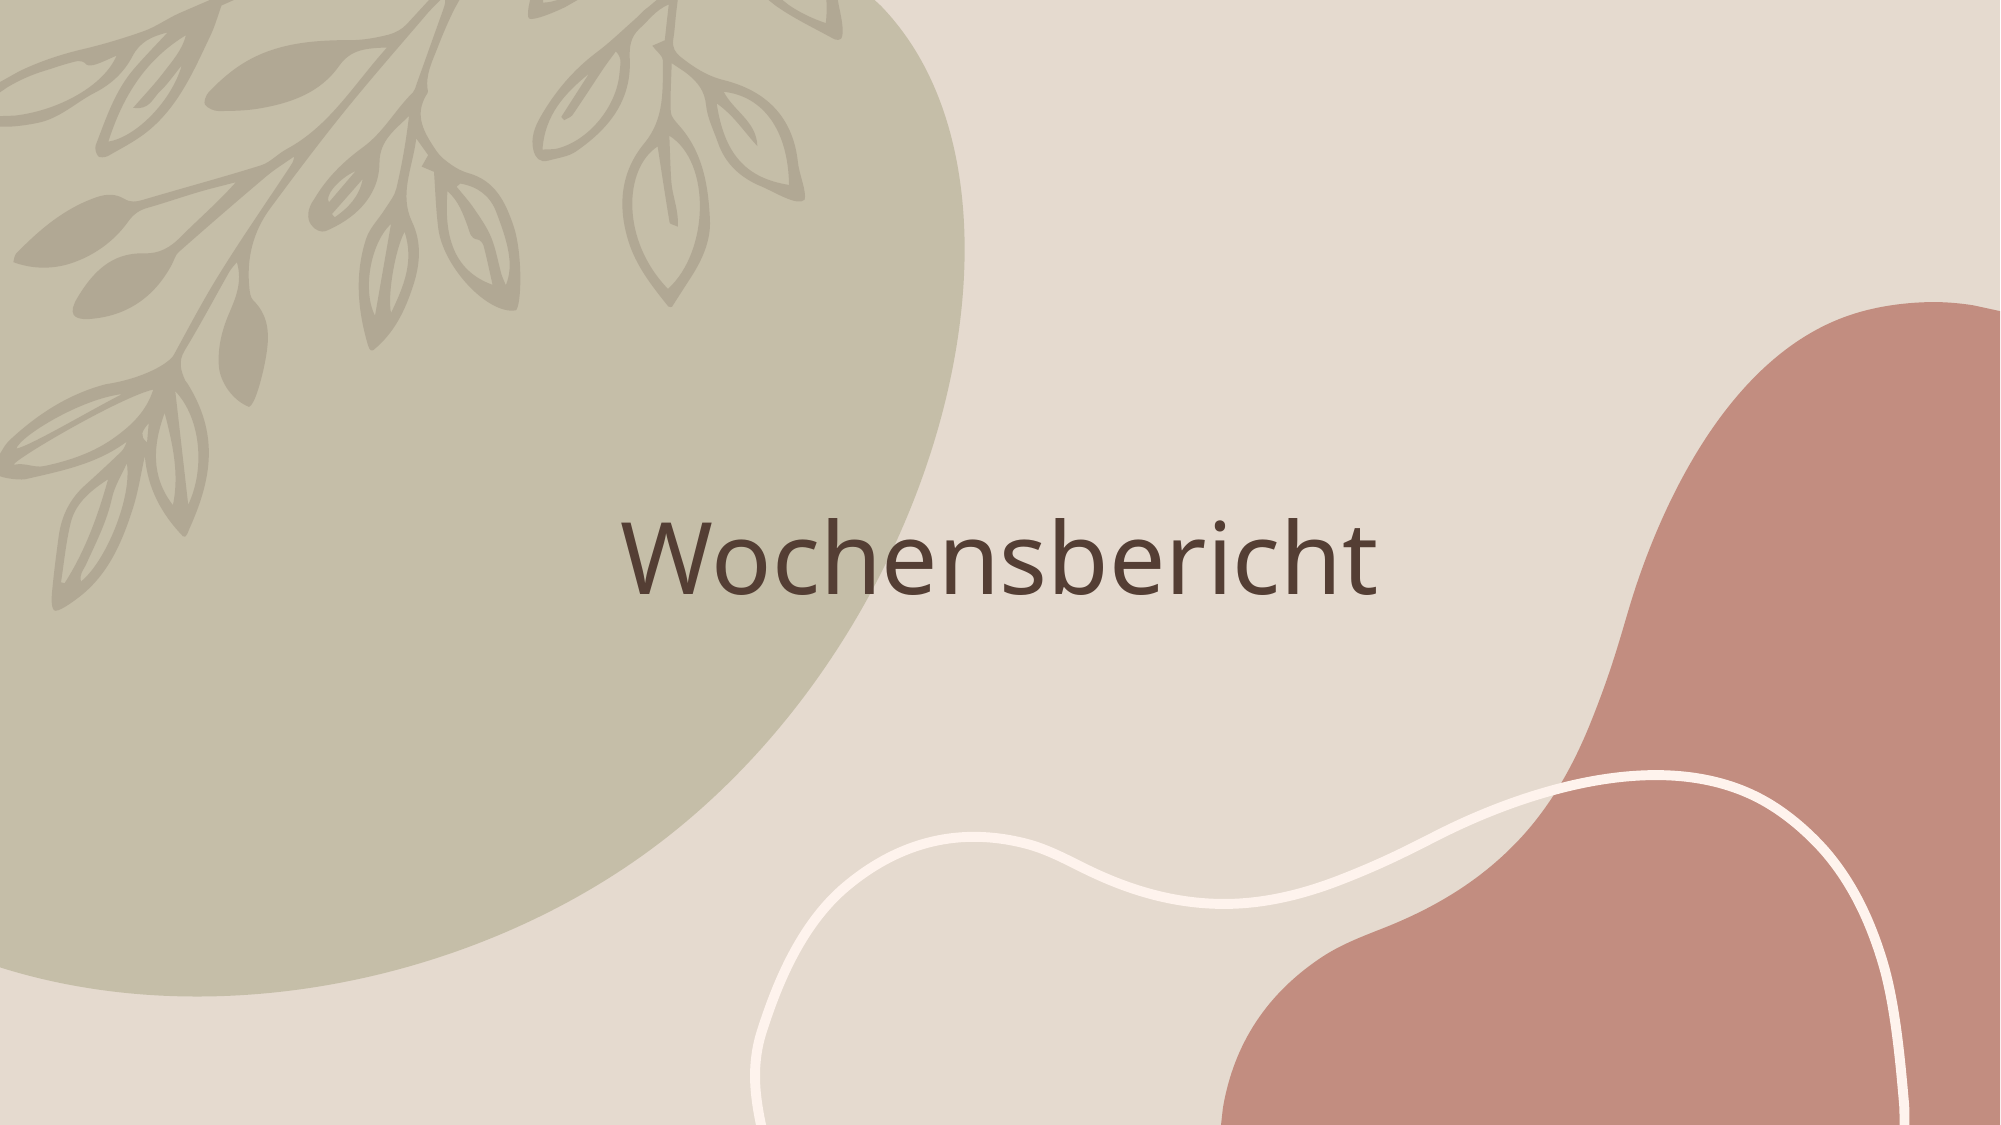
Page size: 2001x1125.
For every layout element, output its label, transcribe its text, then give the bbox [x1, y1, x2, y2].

title Wochensbericht [150, 149, 1850, 975]
